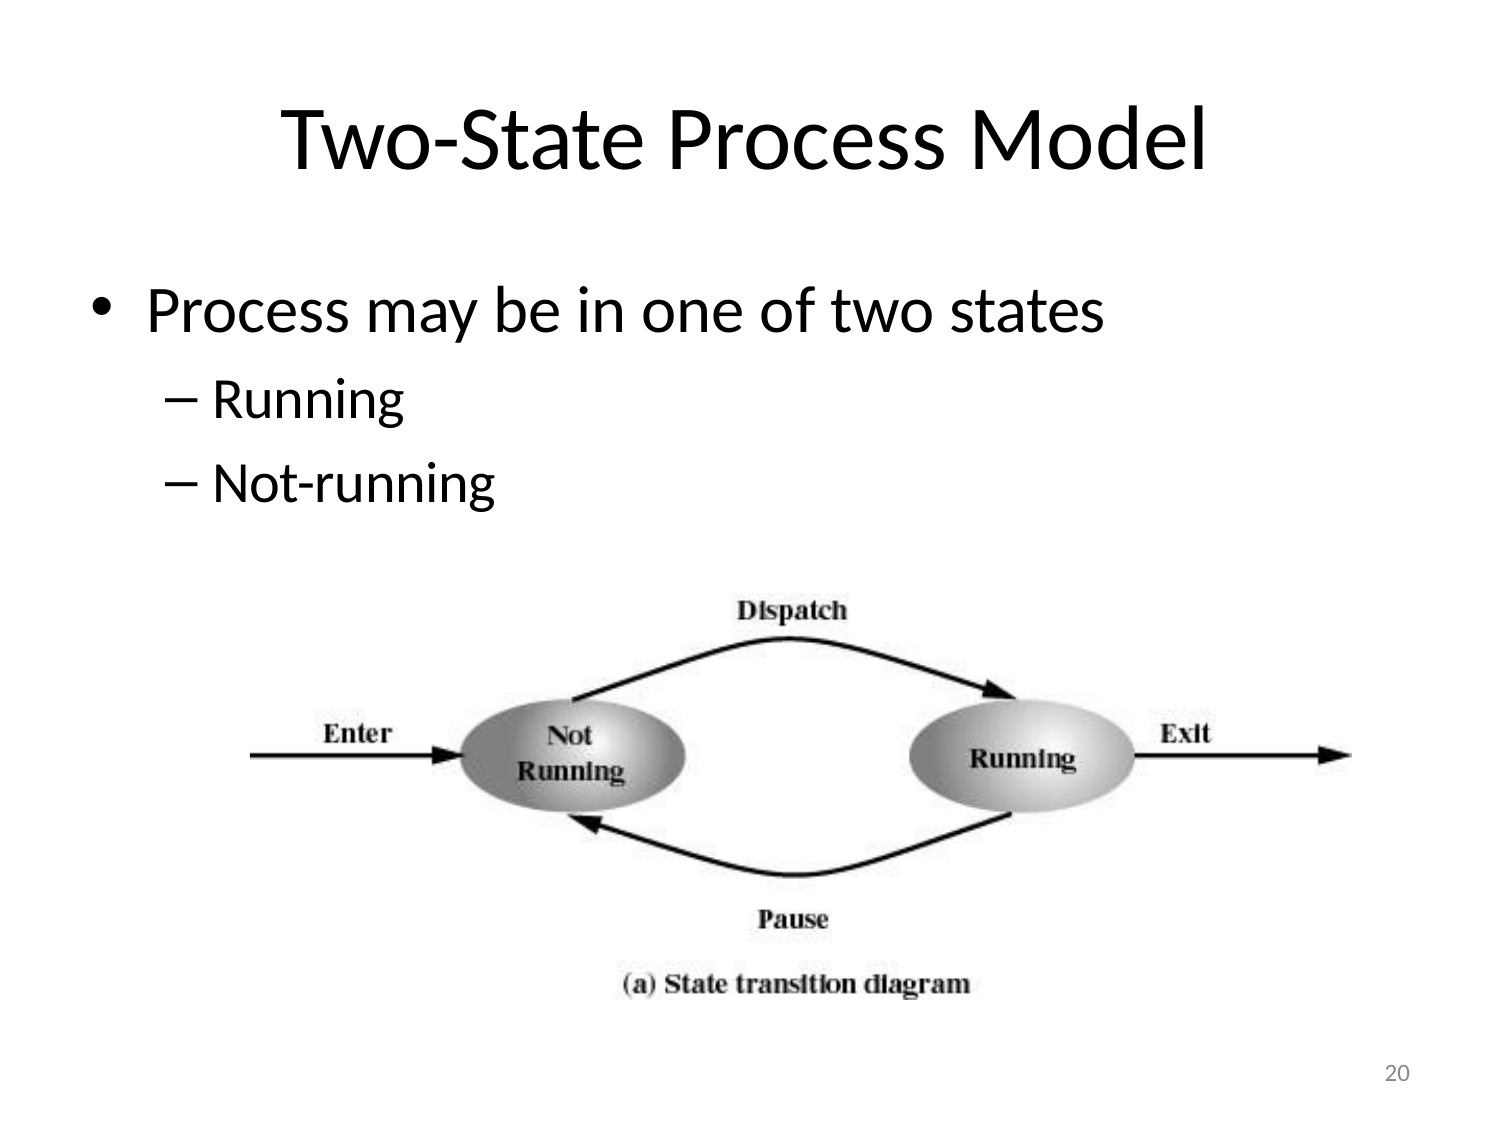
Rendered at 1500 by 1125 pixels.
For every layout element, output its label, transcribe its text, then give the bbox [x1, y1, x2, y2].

text_box [249, 593, 1352, 1000]
title Two-State Process Model [278, 75, 1222, 266]
text_box Process may be in one of two states Running Not-running [87, 247, 1116, 515]
slide_number 20 [1378, 1060, 1417, 1125]
